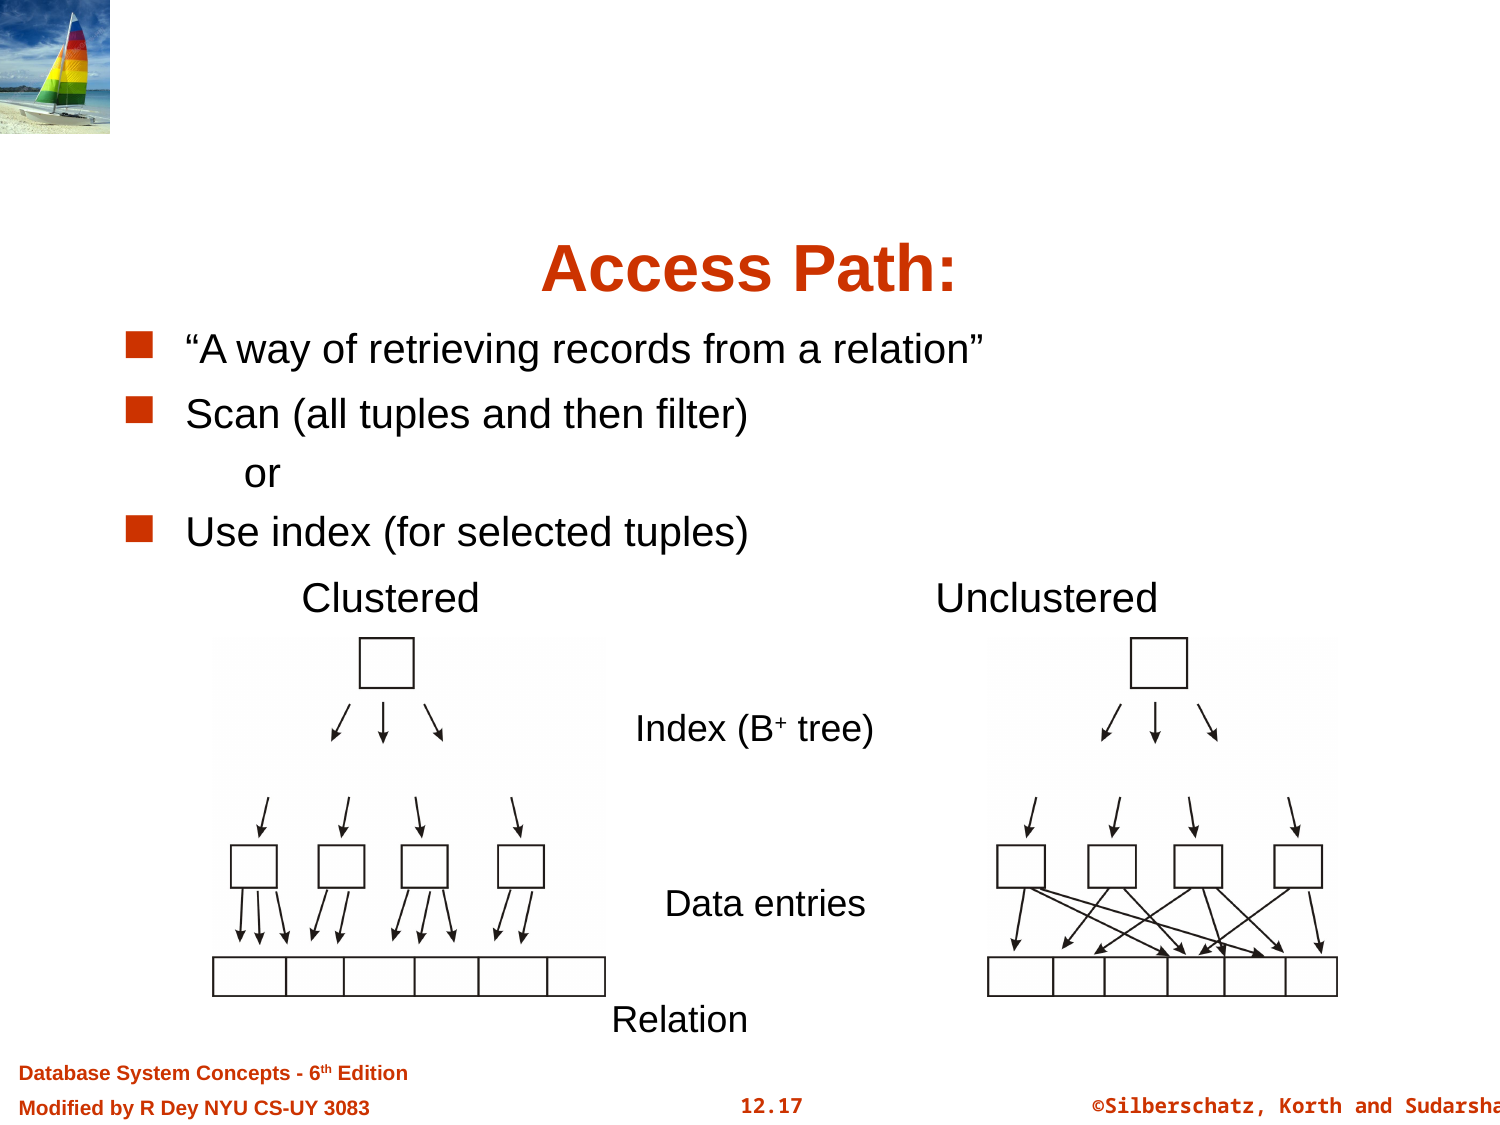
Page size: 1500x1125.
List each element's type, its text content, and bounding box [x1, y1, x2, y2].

picture [0, 0, 110, 134]
list “A way of retrieving records from a relation” Scan (all tuples and then filter) or Use index (for selected tuples) Clustered Unclustered Index (B+ tree) Data entries Relation [113, 314, 1388, 1013]
picture [987, 637, 1338, 997]
title Access Path: [112, 199, 1388, 313]
picture [212, 637, 606, 997]
